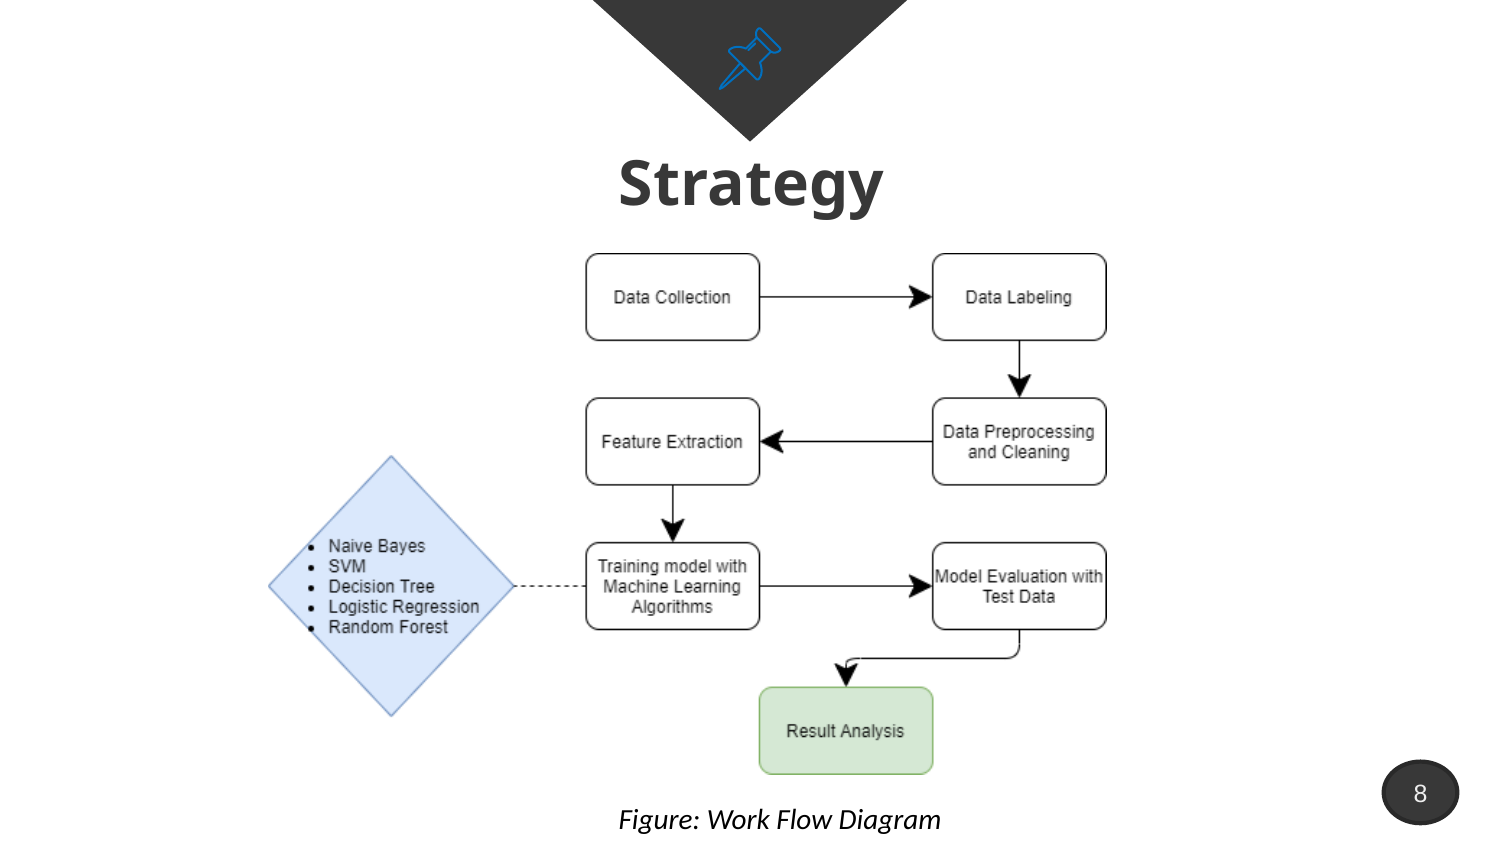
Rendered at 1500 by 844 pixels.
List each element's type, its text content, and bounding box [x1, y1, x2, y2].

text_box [719, 28, 781, 90]
text_box 8 [1381, 759, 1460, 826]
title Strategy [148, 127, 1356, 215]
text_box Figure: Work Flow Diagram [546, 793, 1014, 843]
picture [267, 252, 1108, 775]
